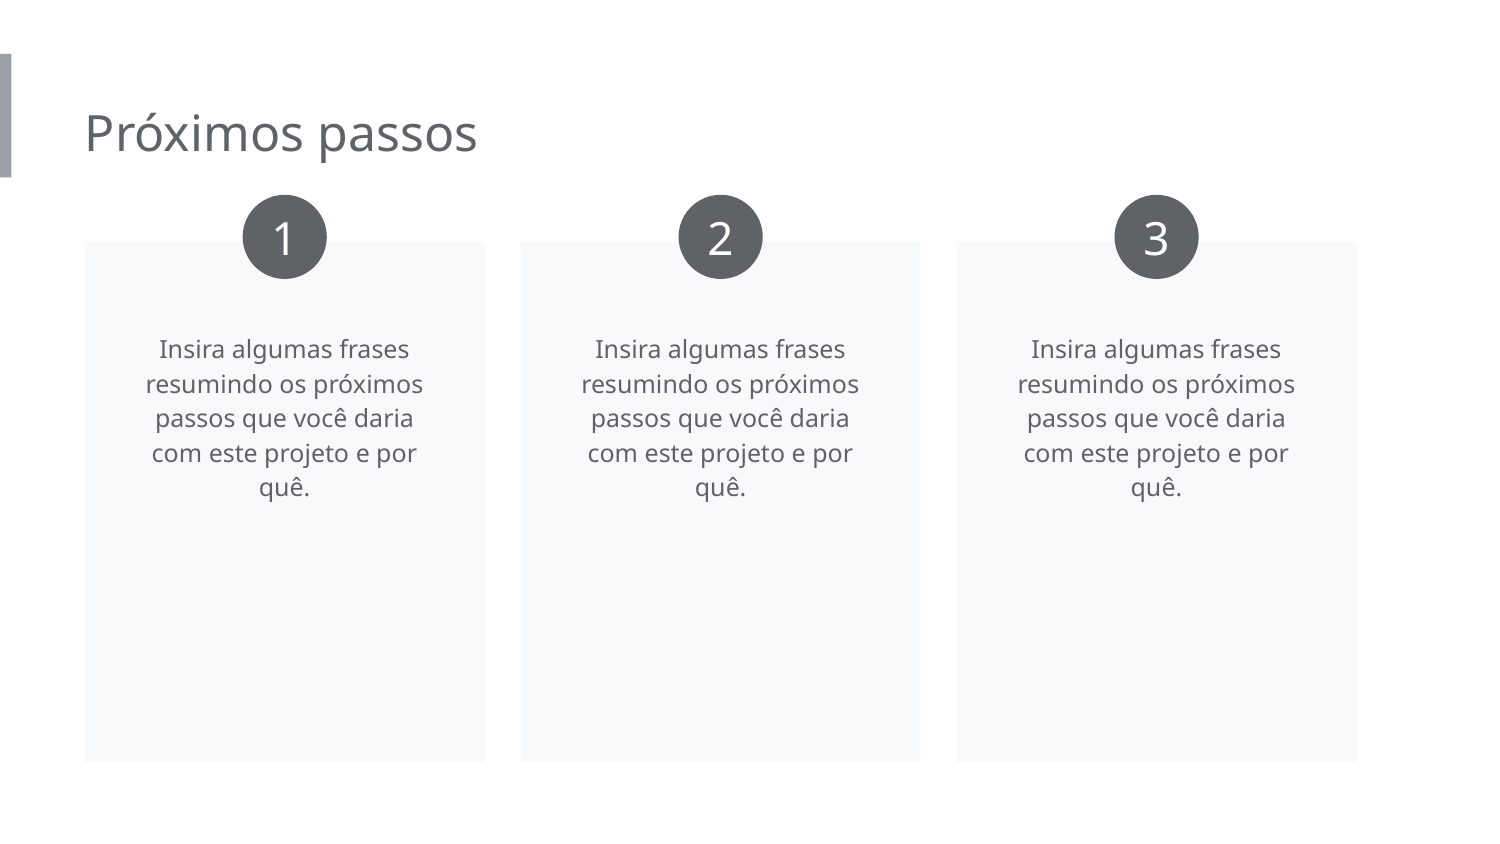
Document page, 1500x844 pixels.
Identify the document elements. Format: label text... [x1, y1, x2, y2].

text_box Insira algumas frases resumindo os próximos passos que você daria com este projeto e por quê. [116, 314, 453, 517]
text_box 3 [1114, 194, 1199, 279]
text_box 1 [242, 194, 327, 279]
text_box Insira algumas frases resumindo os próximos passos que você daria com este projeto e por quê. [552, 314, 889, 517]
text_box [520, 241, 921, 763]
text_box [956, 241, 1357, 763]
text_box 2 [678, 194, 763, 279]
text_box Insira algumas frases resumindo os próximos passos que você daria com este projeto e por quê. [988, 314, 1325, 517]
text_box [84, 241, 485, 763]
text_box Próximos passos [84, 85, 894, 176]
